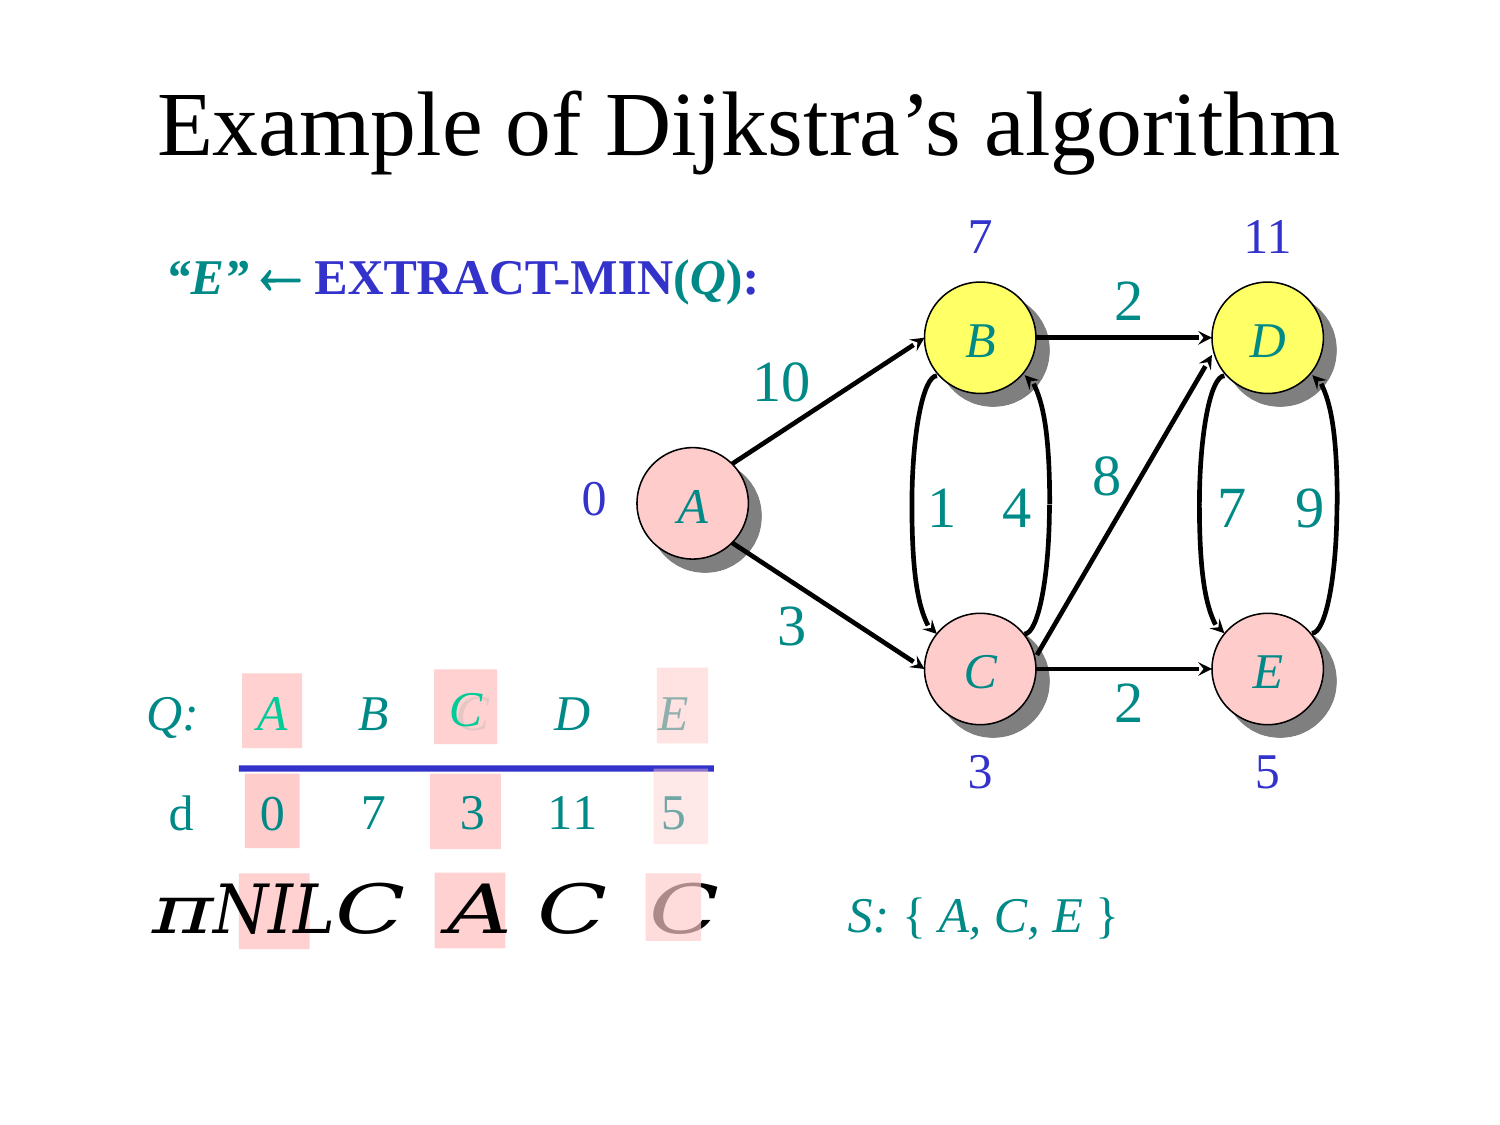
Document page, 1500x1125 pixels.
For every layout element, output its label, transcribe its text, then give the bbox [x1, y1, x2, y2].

text_box [1200, 354, 1212, 369]
text_box 0 [566, 458, 622, 533]
text_box d [153, 773, 209, 849]
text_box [731, 337, 925, 465]
text_box [645, 873, 702, 941]
text_box S: { A, C, E } [832, 874, 1135, 950]
text_box A [242, 673, 303, 749]
title Example of Dijkstra’s algorithm [112, 24, 1388, 213]
text_box “E”  EXTRACT-MIN(Q): [62, 237, 863, 313]
text_box 4 [987, 462, 1047, 547]
text_box E [1212, 613, 1324, 725]
text_box [434, 872, 506, 949]
text_box D [1212, 282, 1324, 394]
text_box [1199, 375, 1225, 504]
text_box B [924, 282, 1036, 394]
text_box 9 [1280, 462, 1340, 547]
text_box C [440, 673, 504, 749]
text_box [1024, 504, 1050, 635]
text_box D [539, 673, 606, 749]
text_box 5 [1240, 731, 1295, 806]
text_box 2 [1099, 678, 1159, 742]
text_box [1311, 547, 1336, 634]
text_box 7 [345, 772, 401, 848]
text_box [1199, 504, 1225, 634]
text_box 2 [1099, 657, 1159, 668]
text_box [238, 873, 310, 950]
text_box 5 [645, 772, 701, 848]
text_box E [643, 673, 704, 749]
text_box [1312, 375, 1337, 462]
text_box 11 [532, 772, 613, 848]
text_box 8 [1077, 429, 1137, 515]
text_box [656, 667, 709, 744]
text_box 7 [1202, 462, 1262, 547]
text_box B [343, 673, 404, 749]
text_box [731, 542, 925, 670]
text_box C [925, 613, 1036, 725]
text_box C [434, 669, 498, 745]
text_box [430, 773, 501, 850]
text_box 1 [912, 462, 972, 547]
text_box A [636, 447, 749, 560]
text_box 11 [1228, 196, 1307, 272]
text_box Q: [131, 673, 214, 749]
text_box 3 [445, 772, 500, 848]
text_box [930, 375, 937, 462]
text_box [653, 768, 709, 845]
text_box 3 [952, 731, 1008, 806]
text_box 2 [1099, 254, 1159, 337]
text_box [1024, 375, 1050, 504]
text_box 0 [244, 773, 300, 849]
text_box 7 [952, 196, 1008, 272]
text_box [929, 547, 937, 635]
